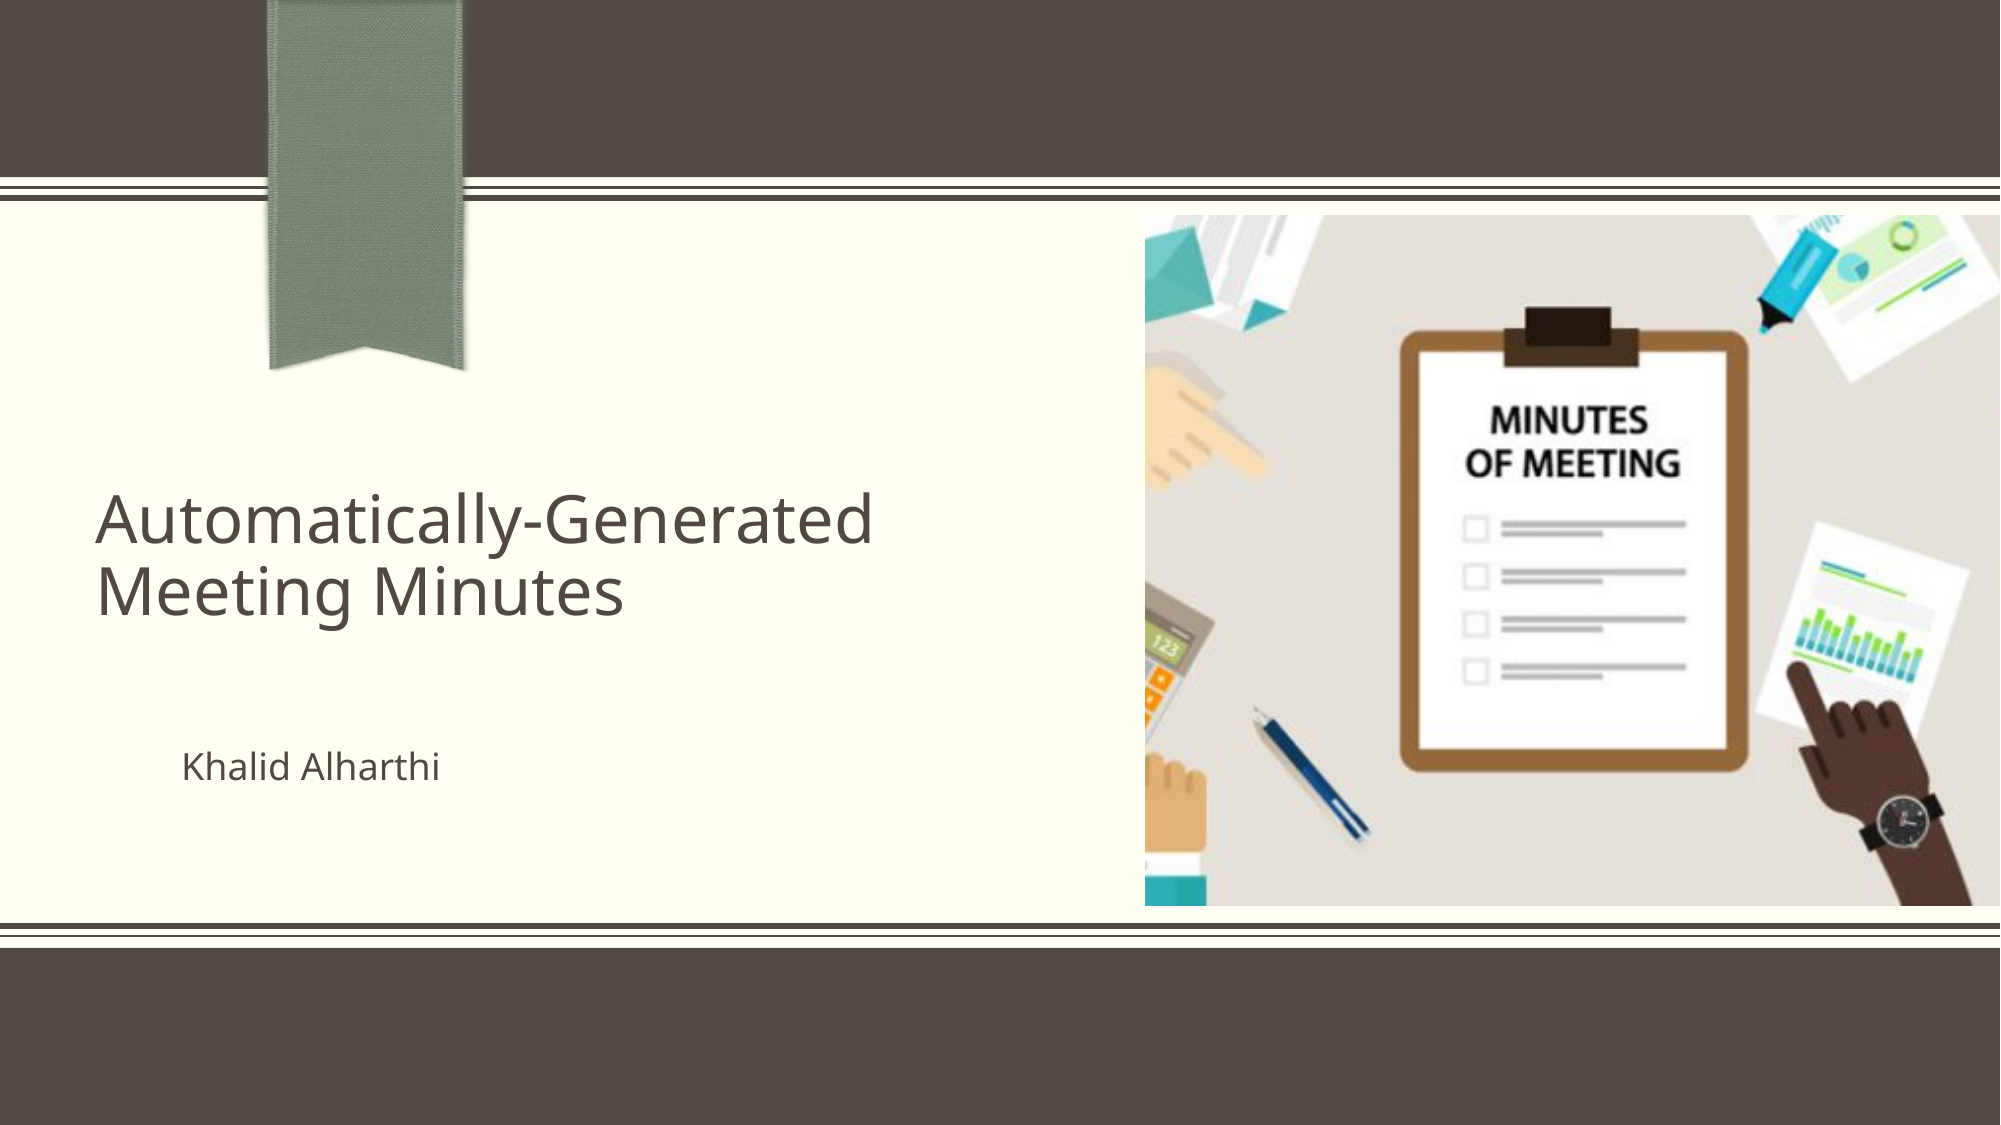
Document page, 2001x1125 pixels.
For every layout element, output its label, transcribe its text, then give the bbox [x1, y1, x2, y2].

title Automatically-Generated Meeting Minutes [95, 376, 1122, 741]
picture [1145, 214, 2000, 906]
subtitle Khalid Alharthi [181, 740, 562, 824]
